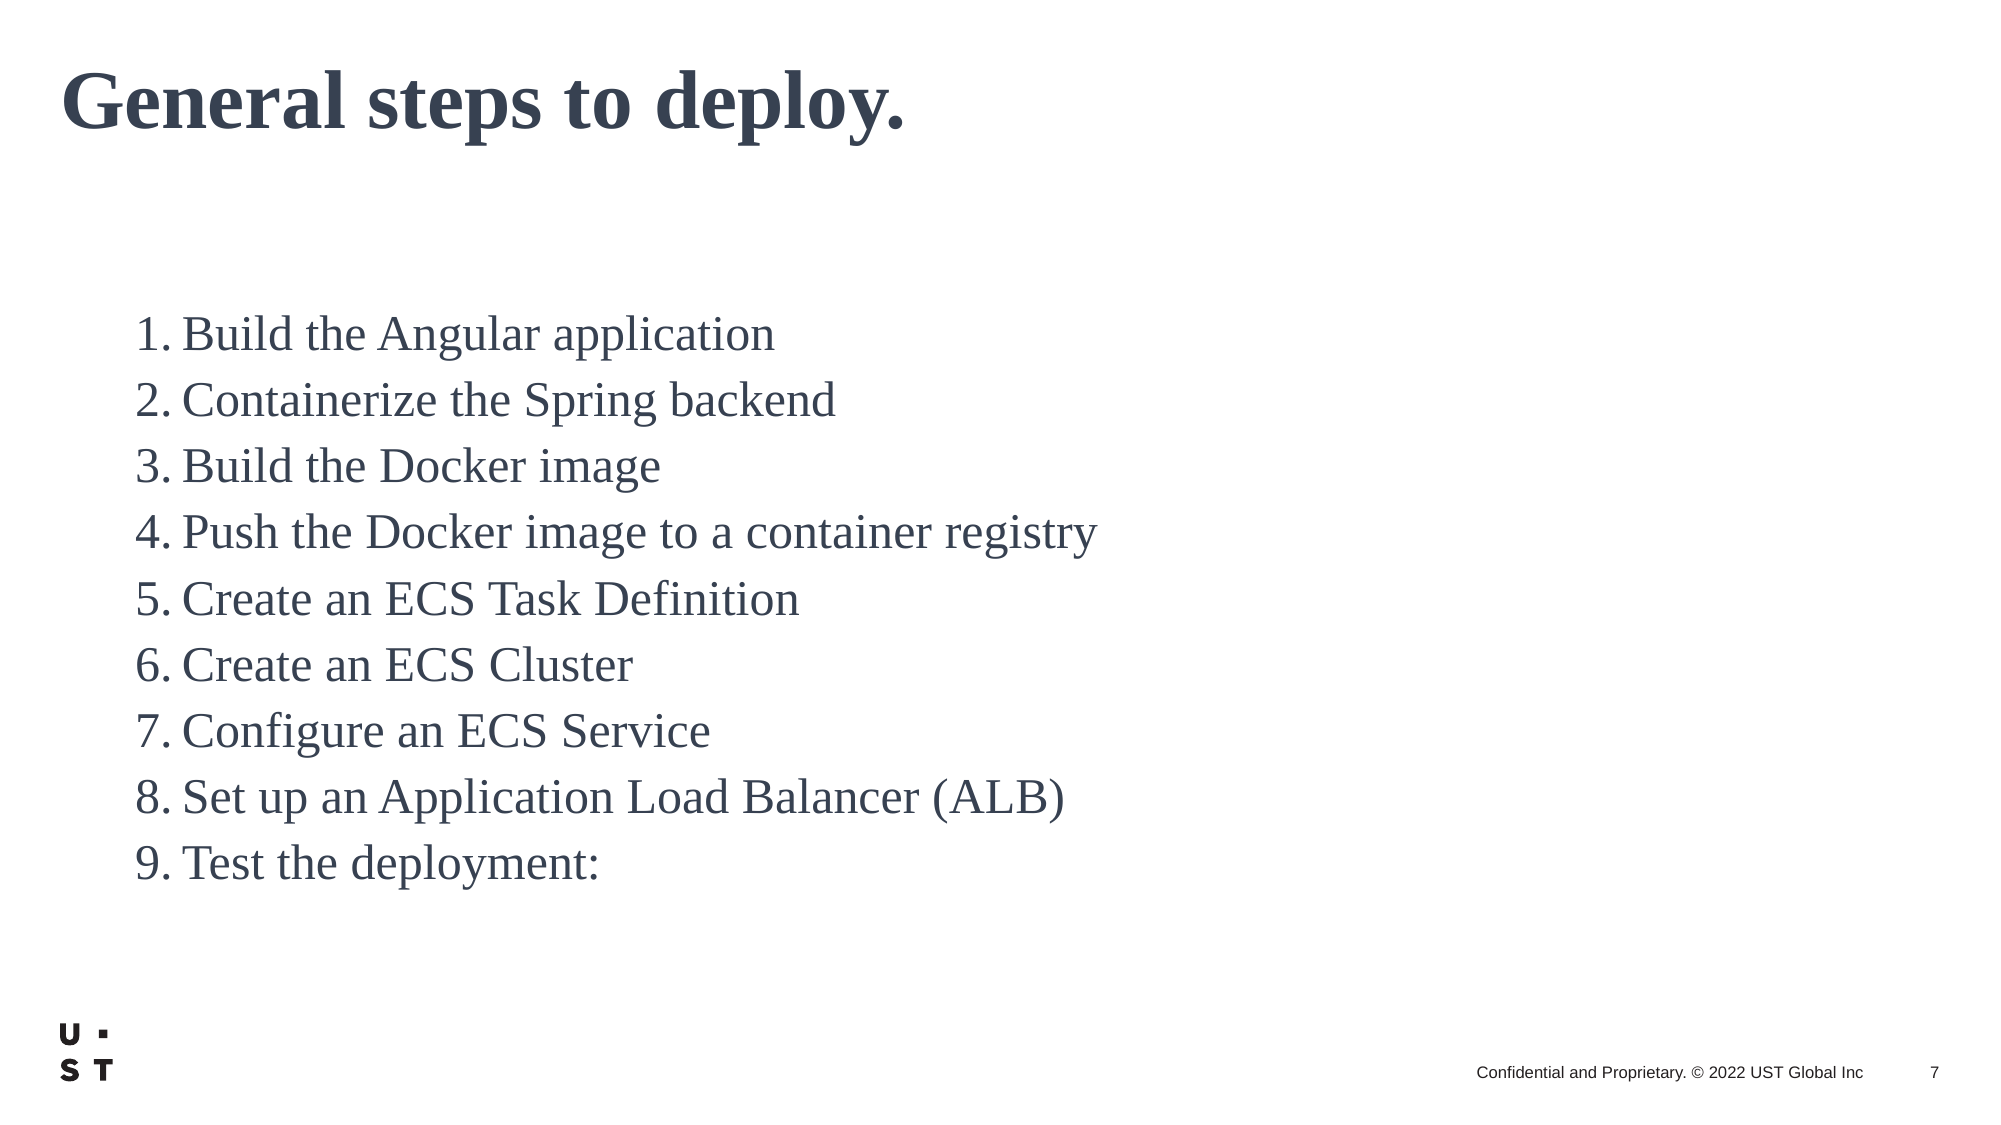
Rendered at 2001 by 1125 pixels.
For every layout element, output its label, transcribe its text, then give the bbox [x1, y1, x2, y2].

title General steps to deploy. [60, 56, 1940, 207]
list Build the Angular application Containerize the Spring backend Build the Docker image Push the Docker image to a container registry Create an ECS Task Definition Create an ECS Cluster Configure an ECS Service Set up an Application Load Balancer (ALB) Test the deployment: [60, 299, 1940, 998]
